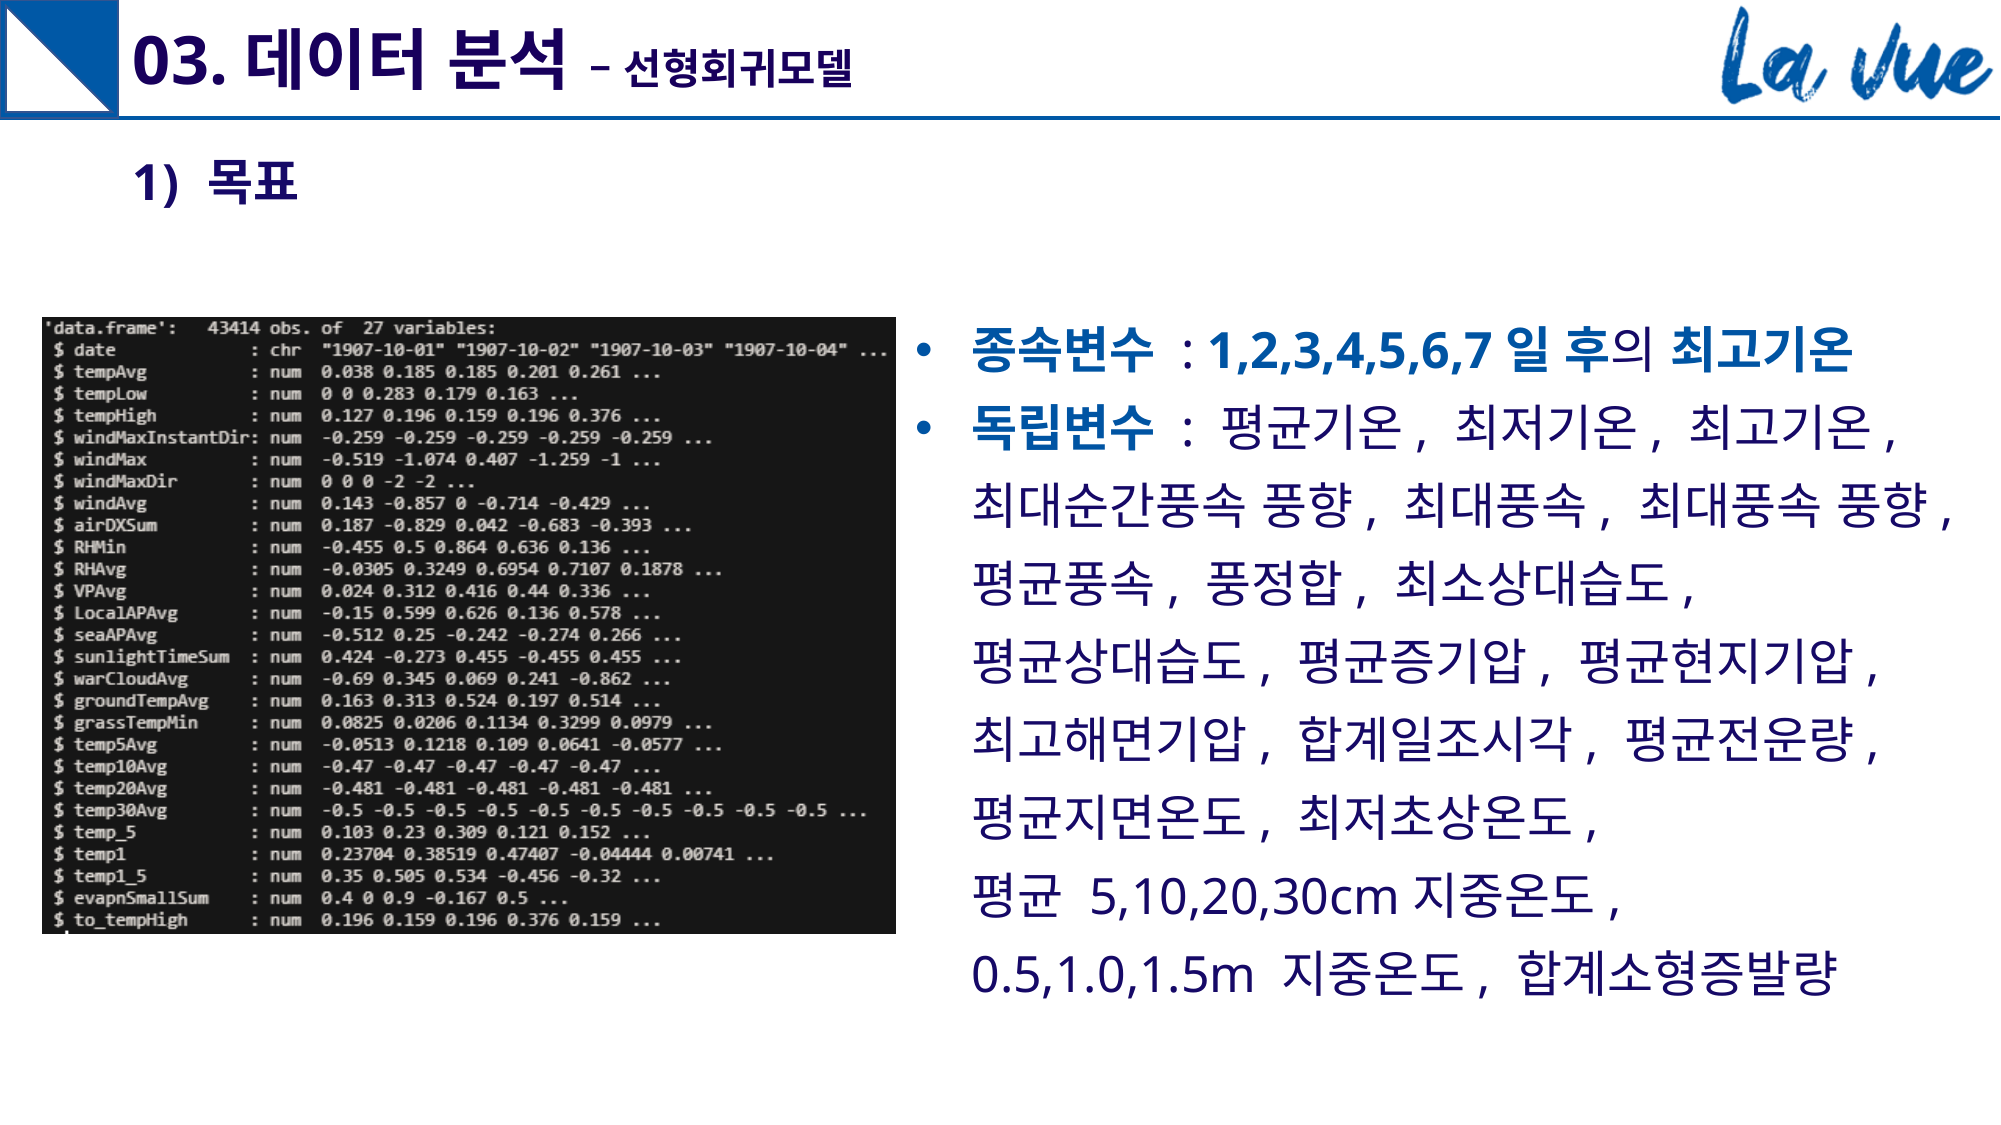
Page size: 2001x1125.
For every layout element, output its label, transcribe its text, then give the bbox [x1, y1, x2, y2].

text_box 03.데이터 분석 – 선형회귀모델 [119, 11, 1025, 106]
text_box [0, 0, 119, 118]
picture [42, 317, 896, 934]
text_box 목표 [118, 143, 1066, 219]
picture [1713, 0, 2000, 113]
text_box 종속변수 : 1,2,3,4,5,6,7일 후의 최고기온 독립변수 : 평균기온, 최저기온, 최고기온, 최대순간풍속 풍향, 최대풍속, 최대풍속 풍향, 평균풍속, 풍정합, 최소상대습도, 평균상대습도, 평균증기압, 평균현지기압, 최고해면기압, 합계일조시각, 평균전운량, 평균지면온도, 최저초상온도, 평균 5,10,20,30cm지중온도, 0.5,1.0,1.5m 지중온도, 합계소형증발량 [900, 293, 1989, 1010]
